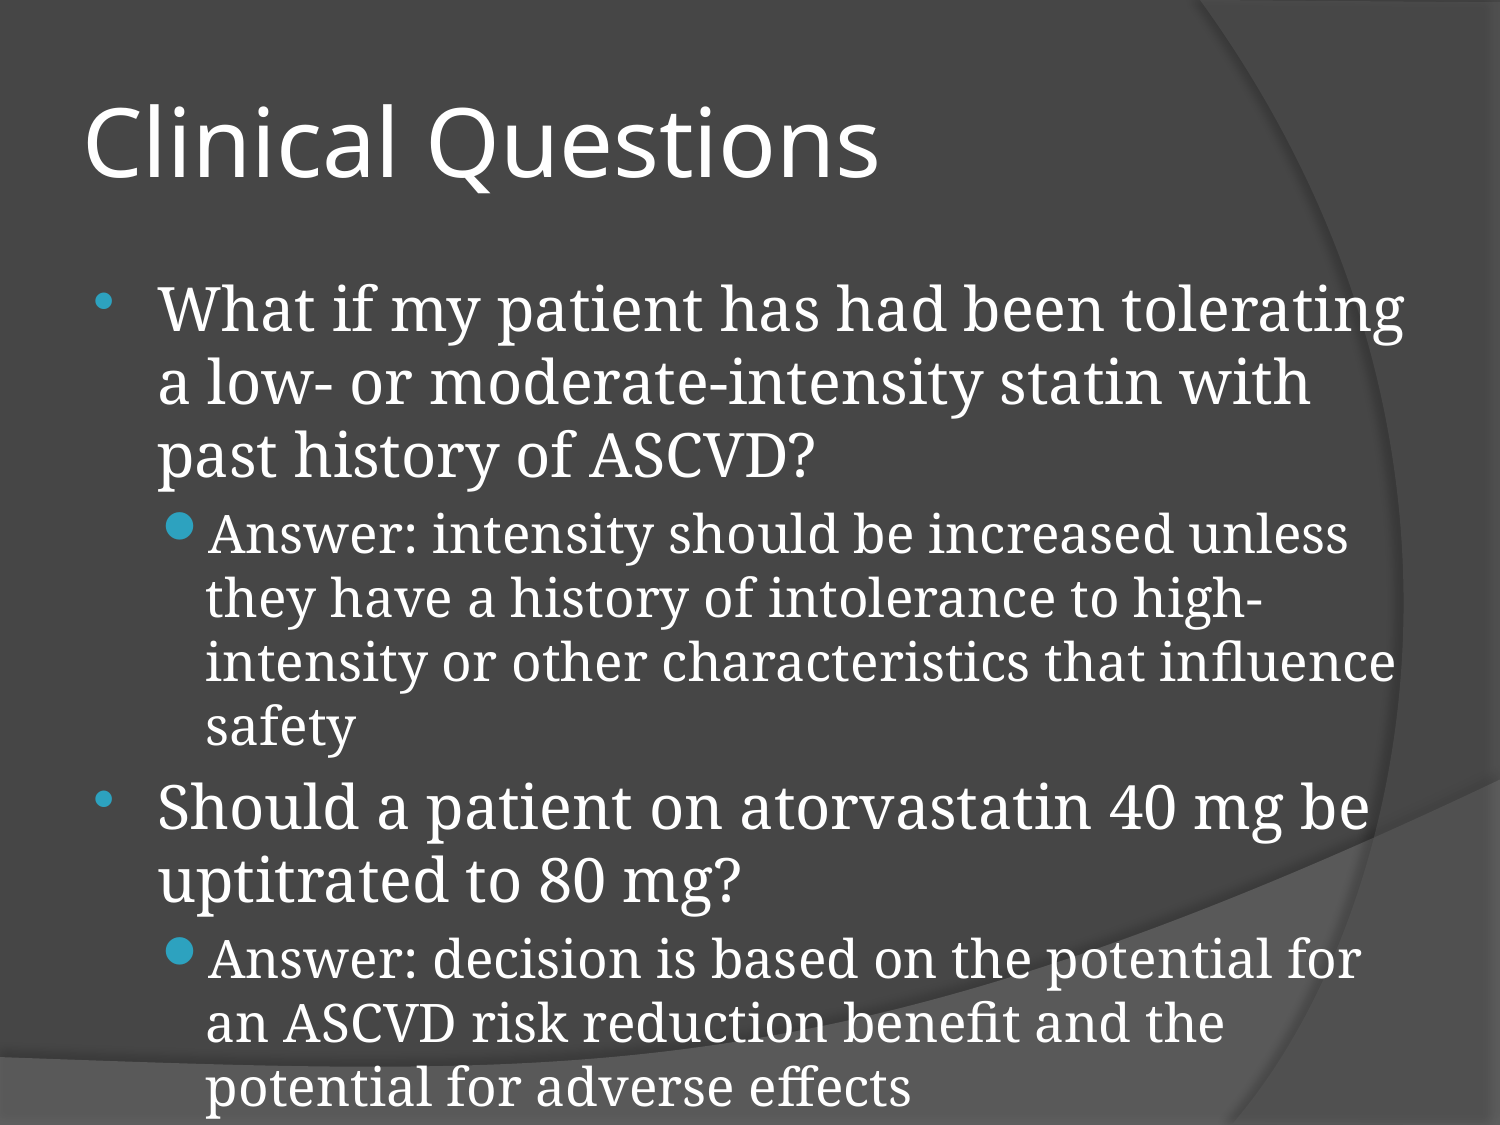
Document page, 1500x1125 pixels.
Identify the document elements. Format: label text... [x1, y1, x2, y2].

title Clinical Questions [75, 45, 1300, 233]
list What if my patient has had been tolerating a low- or moderate-intensity statin with past history of ASCVD? Answer: intensity should be increased unless they have a history of intolerance to high-intensity or other characteristics that influence safety Should a patient on atorvastatin 40 mg be uptitrated to 80 mg? Answer: decision is based on the potential for an ASCVD risk reduction benefit and the potential for adverse effects [75, 262, 1425, 1125]
